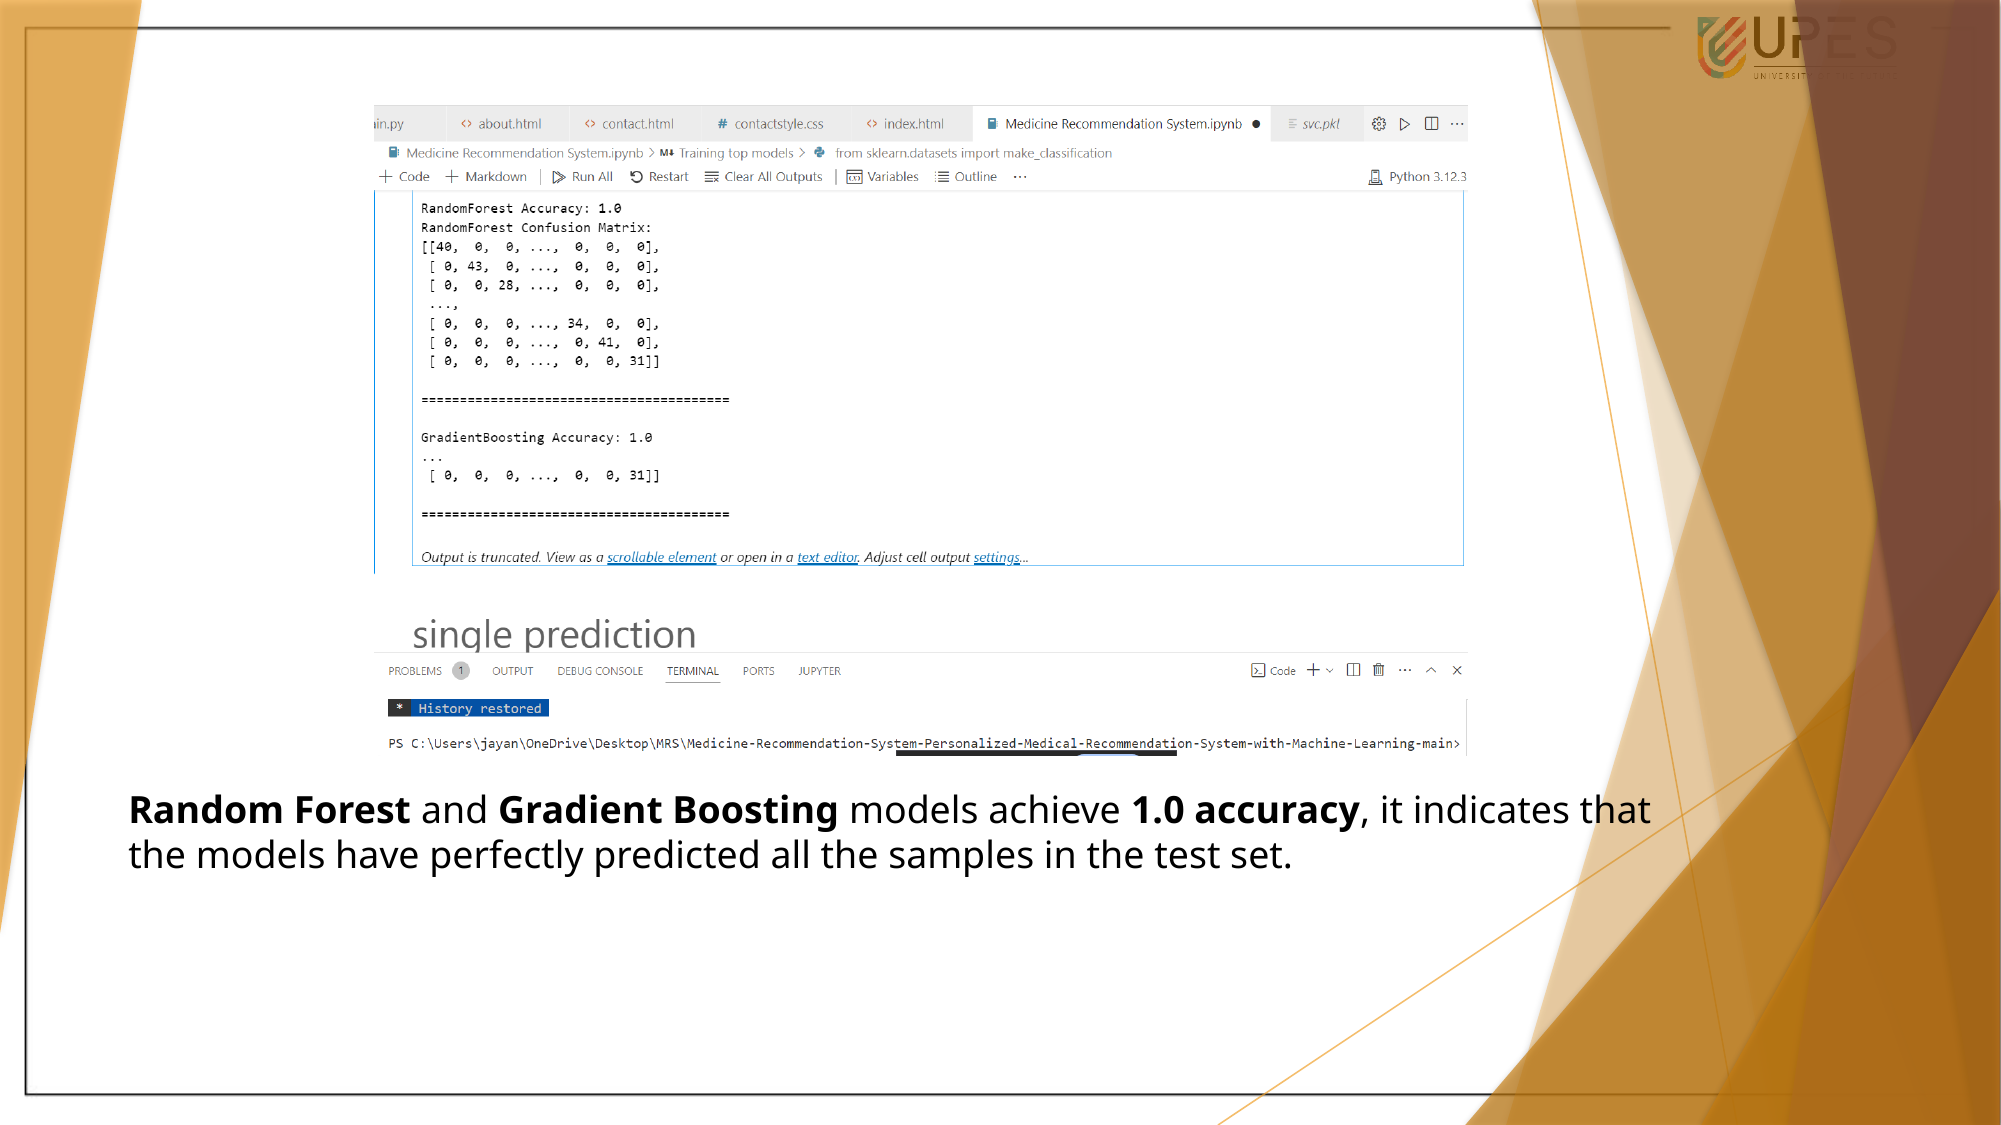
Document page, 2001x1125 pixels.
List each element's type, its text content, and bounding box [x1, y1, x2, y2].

picture [0, 0, 1650, 1125]
picture [1221, 888, 1576, 1125]
text_box Random Forest and Gradient Boosting models achieve 1.0 accuracy, it indicates that the models have perfectly predicted all the samples in the test set. [113, 778, 1700, 884]
picture [1547, 46, 1674, 635]
